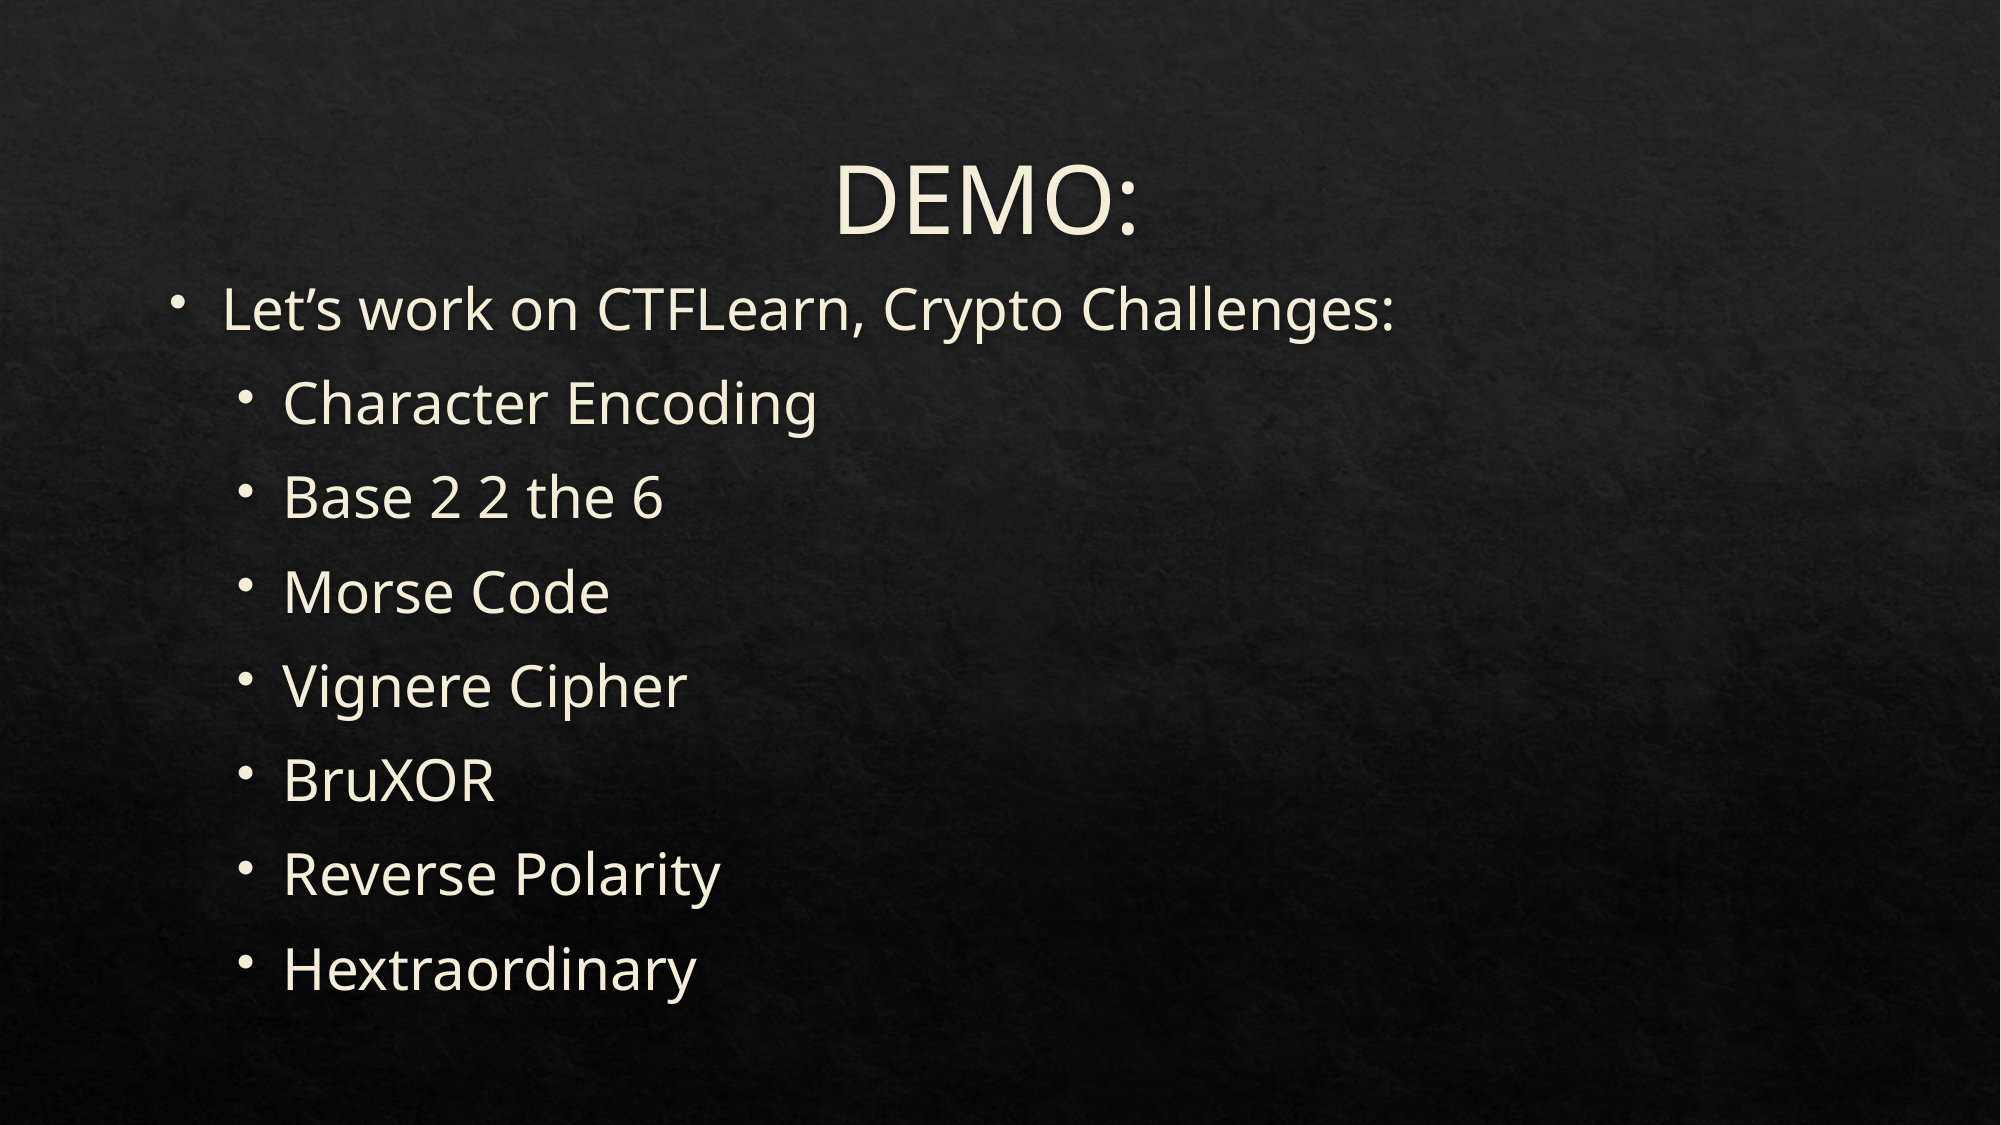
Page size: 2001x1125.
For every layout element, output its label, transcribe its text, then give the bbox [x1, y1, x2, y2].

title DEMO: [149, 99, 1849, 253]
list Let’s work on CTFLearn, Crypto Challenges: Character Encoding Base 2 2 the 6 Morse Code Vignere Cipher BruXOR Reverse Polarity Hextraordinary [149, 257, 1849, 868]
